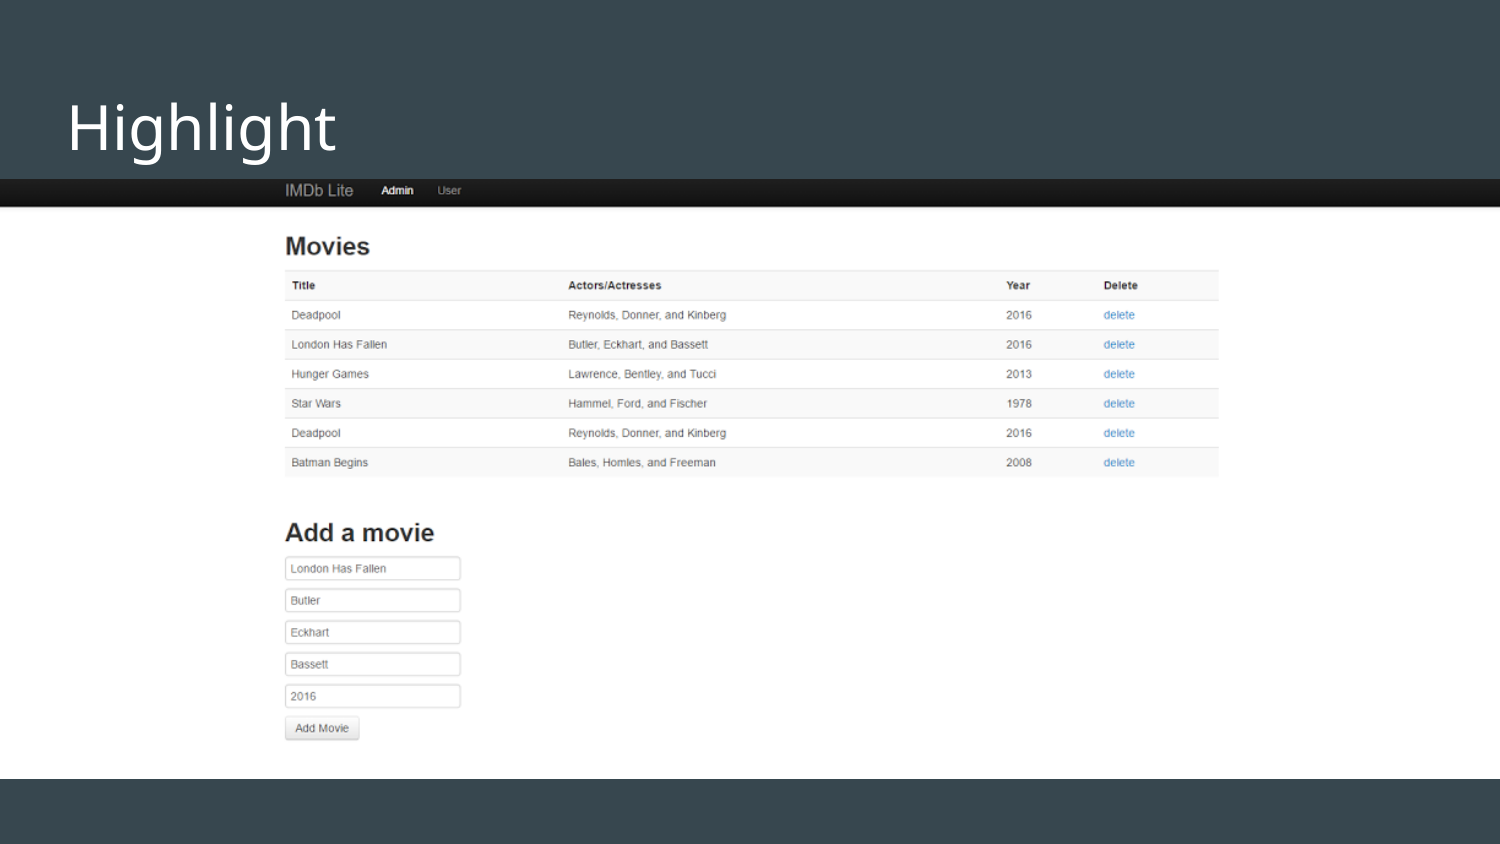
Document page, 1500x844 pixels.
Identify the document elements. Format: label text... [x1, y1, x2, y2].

picture [0, 179, 1500, 780]
title Highlight [51, 72, 1449, 167]
